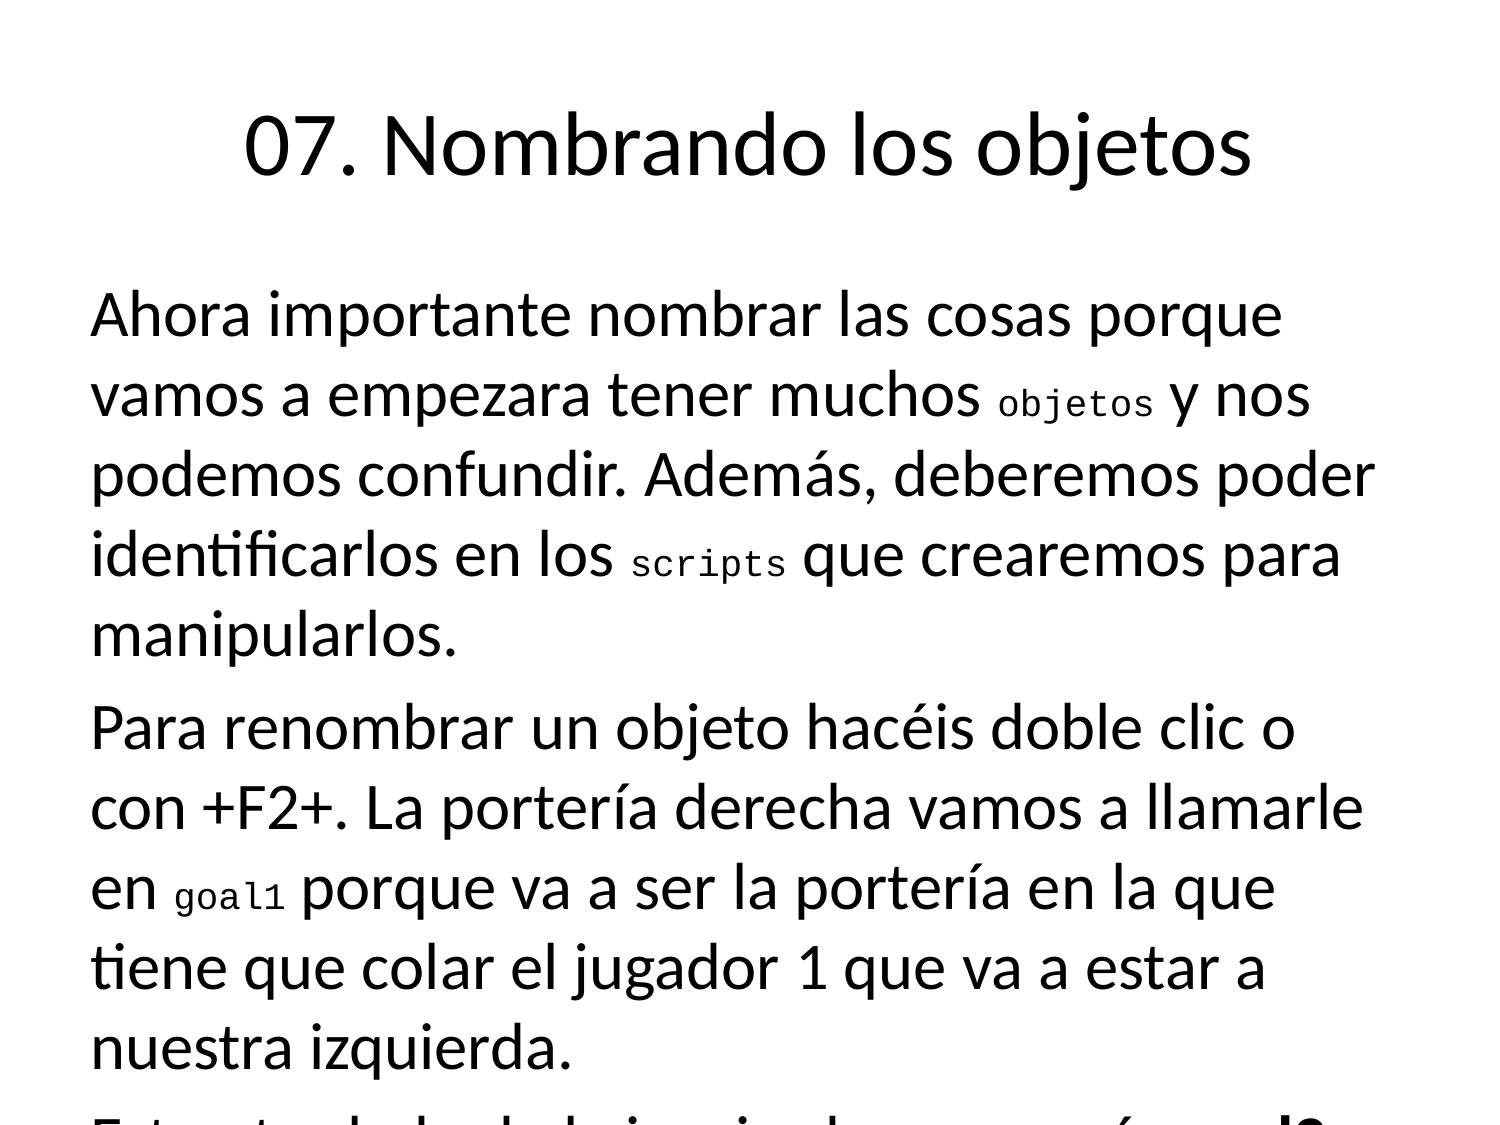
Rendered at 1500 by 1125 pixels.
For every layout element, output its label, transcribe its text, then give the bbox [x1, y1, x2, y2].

list Ahora importante nombrar las cosas porque vamos a empezara tener muchos objetos y nos podemos confundir. Además, deberemos poder identificarlos en los scripts que crearemos para manipularlos. Para renombrar un objeto hacéis doble clic o con +F2+. La portería derecha vamos a llamarle en goal1 porque va a ser la portería en la que tiene que colar el jugador 1 que va a estar a nuestra izquierda. Este otro lado de la izquierda pues sería goal2 adiós con lage mayúscula perfecto porque íbamos a pasar a hacerla línea del centro un poco para que sepamos cuál es el centro todo lo que puedes hacer es duplicar un gol que tenéis vosotros aquí colocado en la posición 0 0 y ahora es reducir un poco La escala en el eje x podéis reducir la escala también pulsando la +r+ teniendo seleccionado huevas y entonces sancionando vuestro jugador y pulsando deseos pondrá aquí lo que sería el ritmo de escala que es lo que tenéis aquí arriba mismo de movimiento rotación escala y luego otro raro que tienen por aquí que es de escala rotación movimiento todo y vamos para ir a colom seleccionar es el de rotación y Vamos a reducir esto como es si yo cojo lo quees el eje rojo y lo reduzco o el aumento pues ese aumento se reduce y se ve reflejado en la escala aquí en x vamos a colocarlo a 0 con 2. [75, 262, 1425, 1005]
title 07. Nombrando los objetos [75, 45, 1425, 233]
